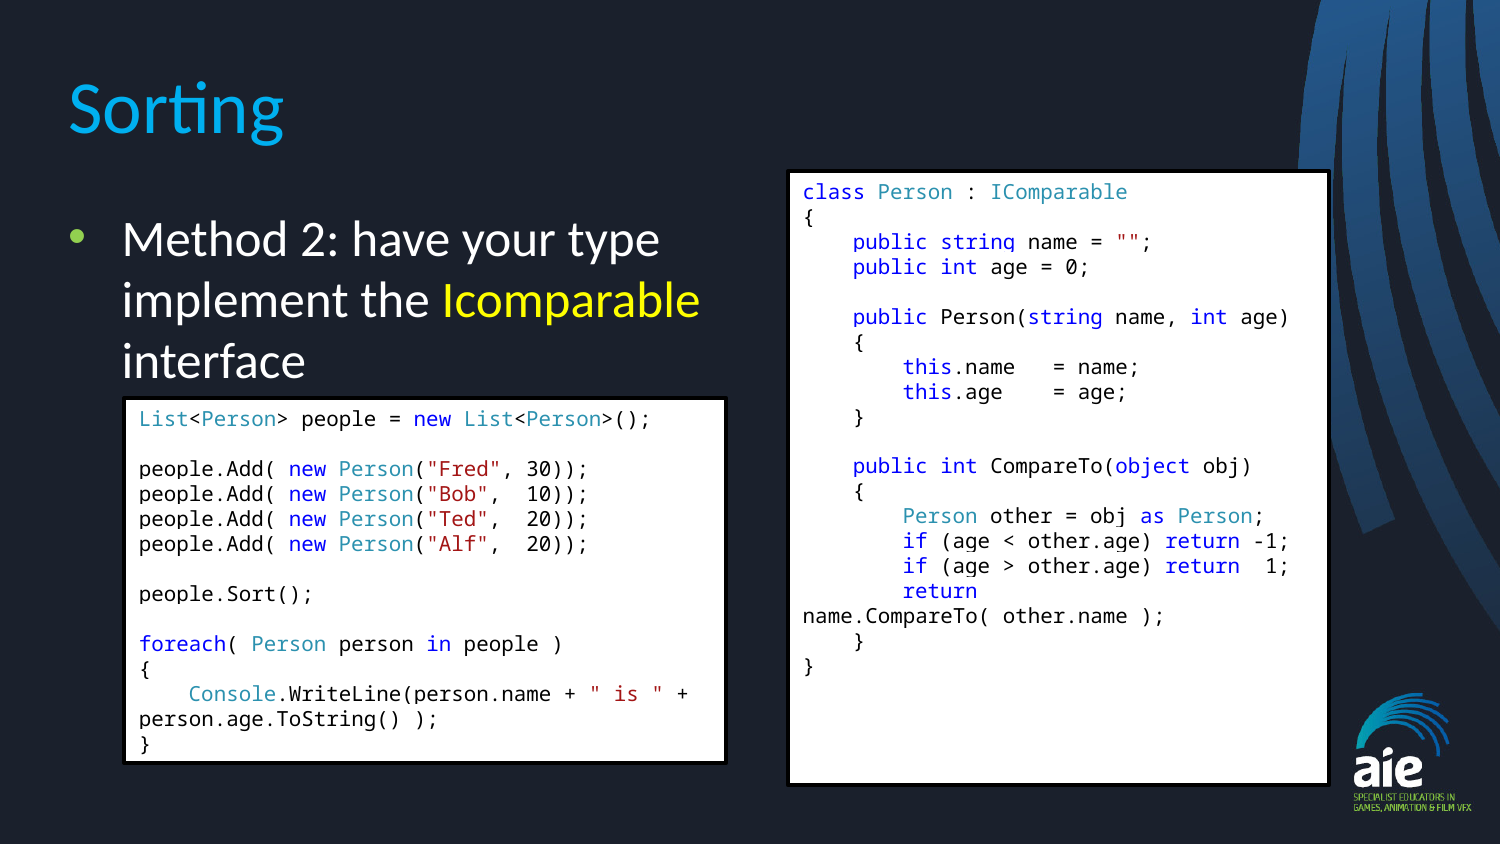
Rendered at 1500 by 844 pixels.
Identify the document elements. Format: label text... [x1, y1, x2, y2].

picture [0, 0, 1500, 844]
list Method 2: have your type implement the Icomparable interface [53, 197, 762, 399]
text_box class Person : IComparable { public string name = ""; public int age = 0; public Person(string name, int age) { this.name = name; this.age = age; } public int CompareTo(object obj) { Person other = obj as Person; if (age < other.age) return -1; if (age > other.age) return 1; return name.CompareTo( other.name ); } } [786, 169, 1331, 787]
text_box List<Person> people = new List<Person>(); people.Add( new Person("Fred", 30)); people.Add( new Person("Bob", 10)); people.Add( new Person("Ted", 20)); people.Add( new Person("Alf", 20)); people.Sort(); foreach( Person person in people ) { Console.WriteLine(person.name + " is " + person.age.ToString() ); } [122, 396, 728, 765]
title Sorting [53, 33, 1425, 175]
